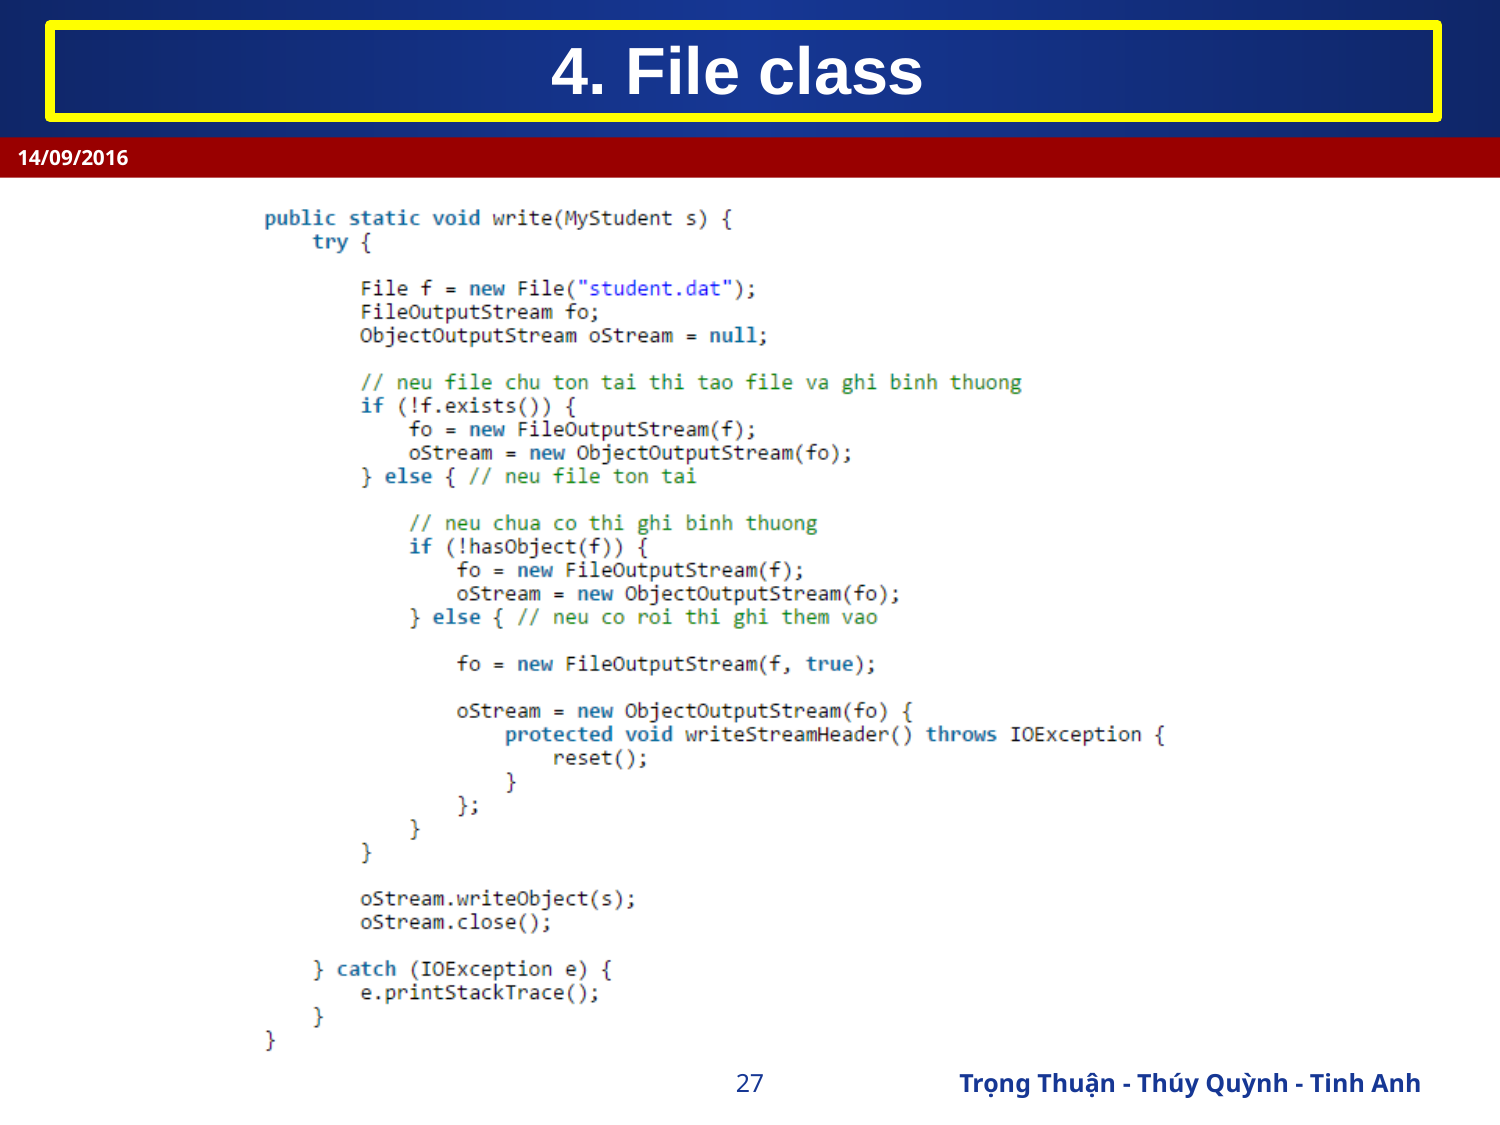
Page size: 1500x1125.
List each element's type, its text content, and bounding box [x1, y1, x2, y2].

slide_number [2, 137, 1390, 175]
slide_number ‹#› [575, 1068, 925, 1113]
footer Trọng Thuận - Thúy Quỳnh - Tinh Anh [925, 1059, 1438, 1113]
title 4. File class [50, 24, 1438, 118]
picture [252, 194, 1179, 1060]
